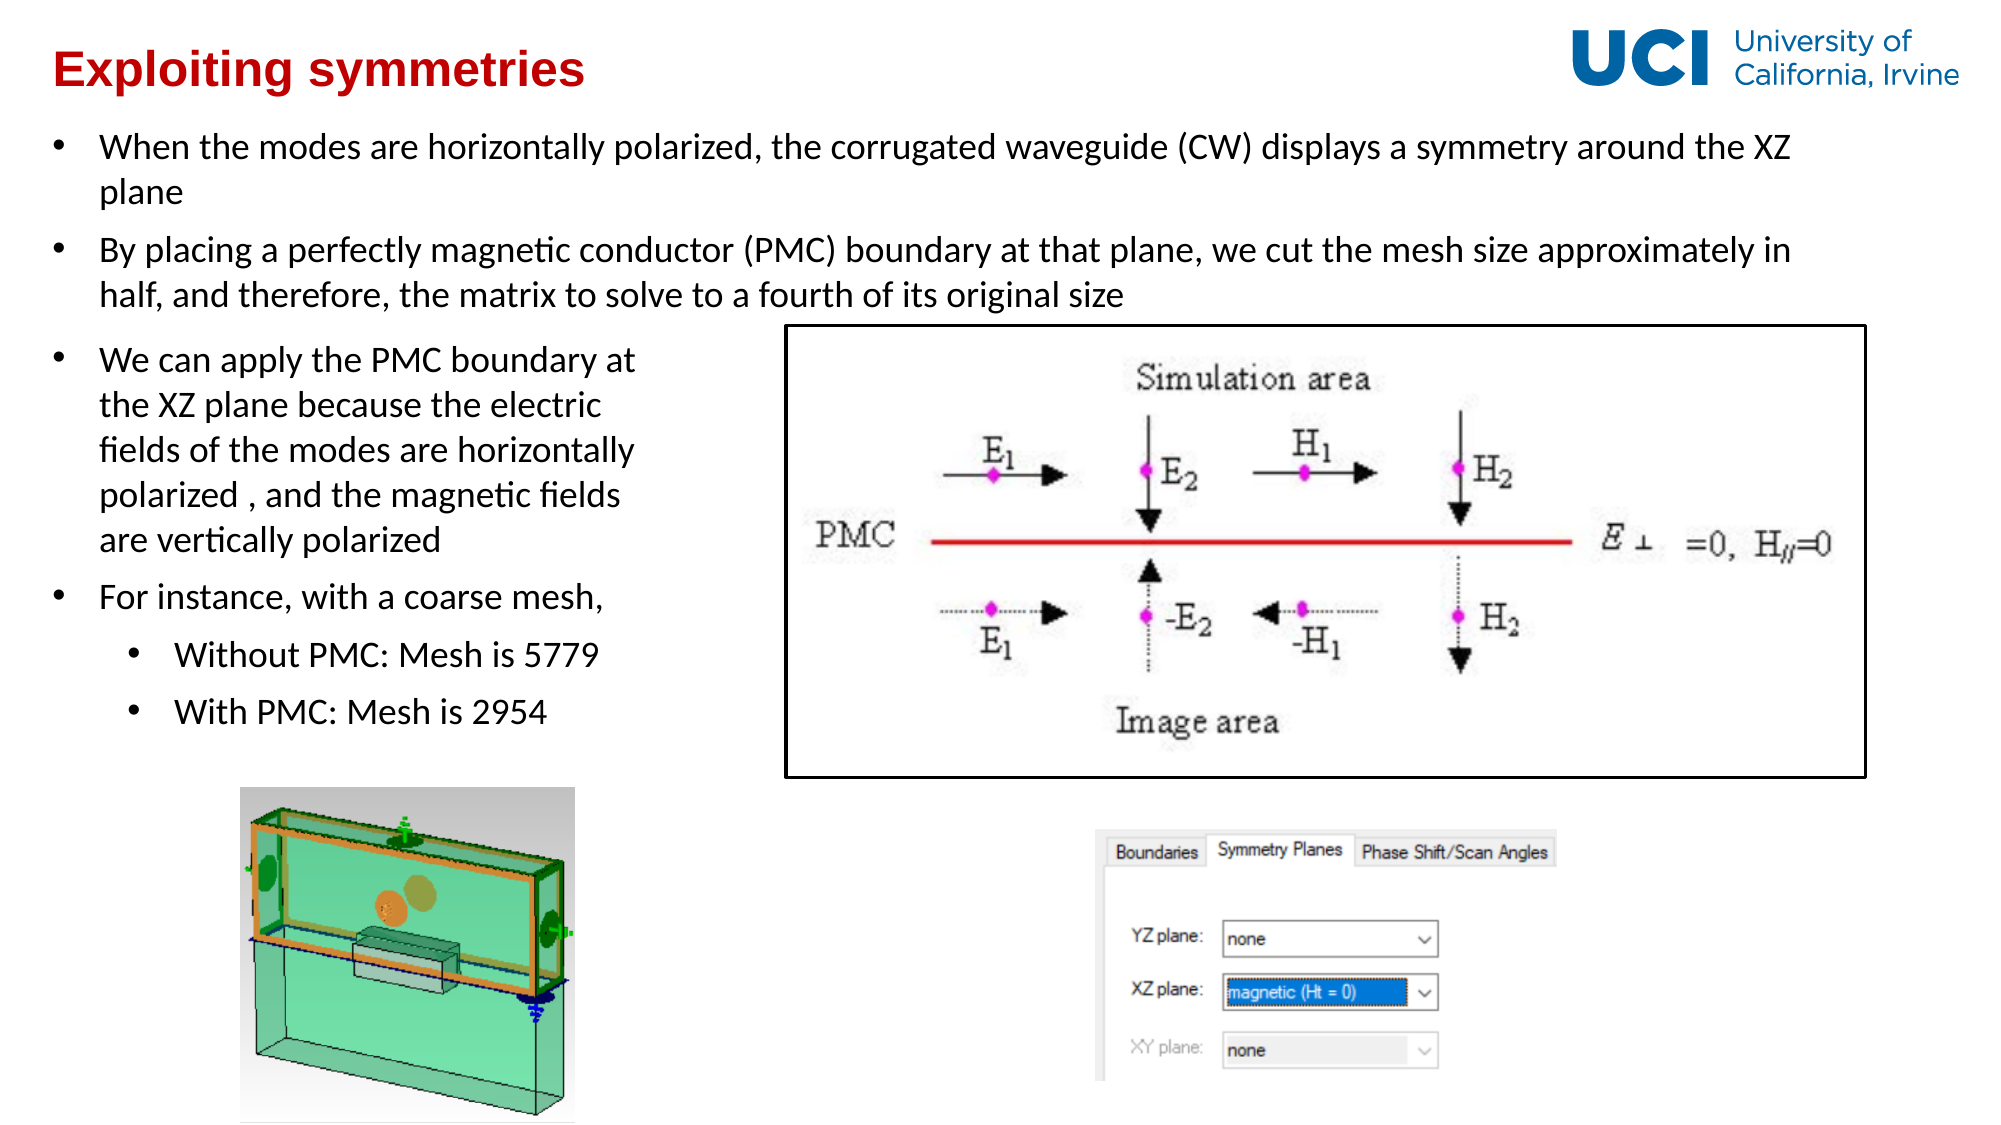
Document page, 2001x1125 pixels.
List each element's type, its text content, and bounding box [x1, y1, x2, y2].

picture [1572, 29, 1959, 88]
picture [1095, 829, 1557, 1081]
picture [787, 326, 1865, 776]
picture [240, 787, 576, 1123]
title Exploiting symmetries [37, 32, 1400, 100]
text_box When the modes are horizontally polarized, the corrugated waveguide (CW) displays a symmetry around the XZ plane By placing a perfectly magnetic conductor (PMC) boundary at that plane, we cut the mesh size approximately in half, and therefore, the matrix to solve to a fourth of its original size [37, 114, 1813, 322]
